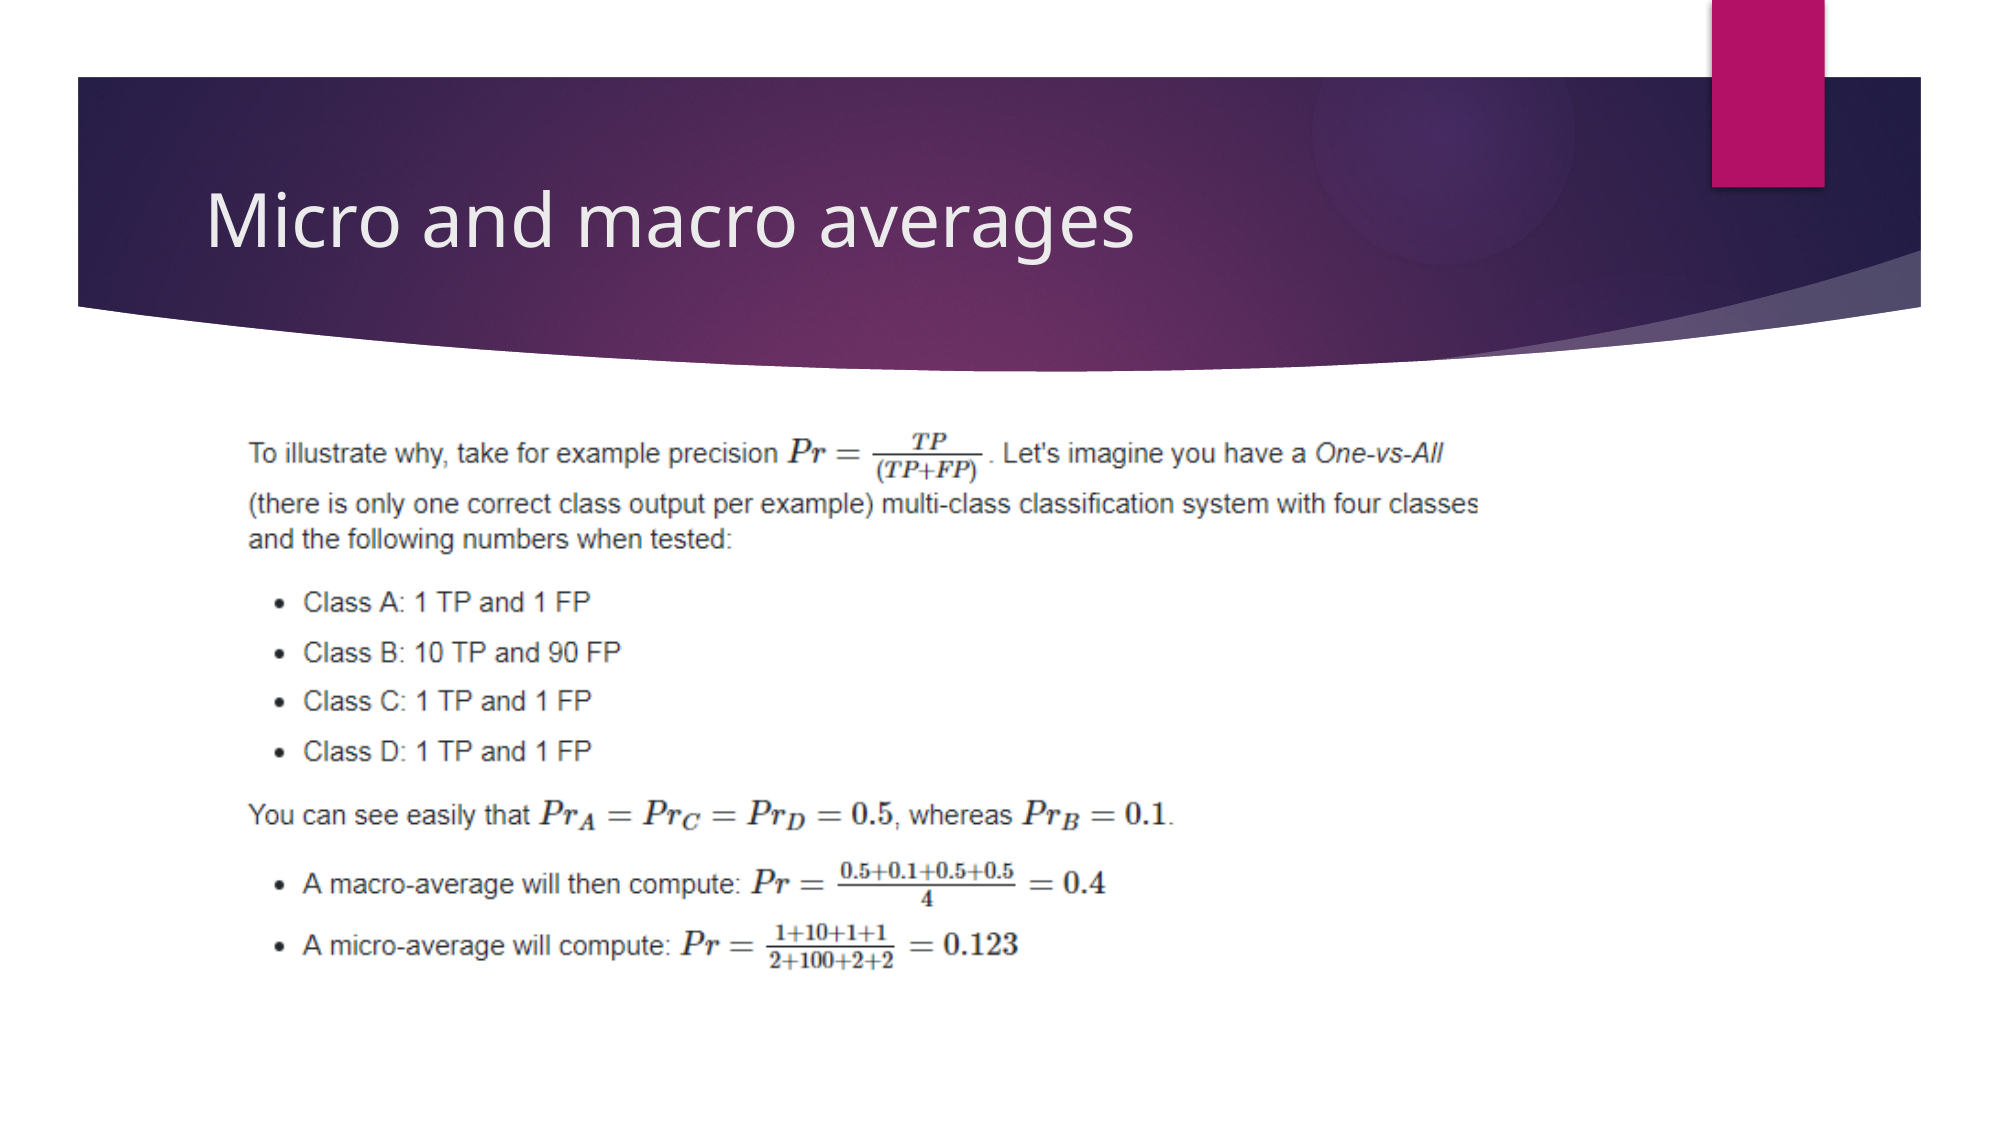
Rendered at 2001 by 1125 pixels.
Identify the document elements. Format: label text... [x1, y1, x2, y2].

title Micro and macro averages [189, 159, 1627, 276]
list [199, 424, 1501, 974]
